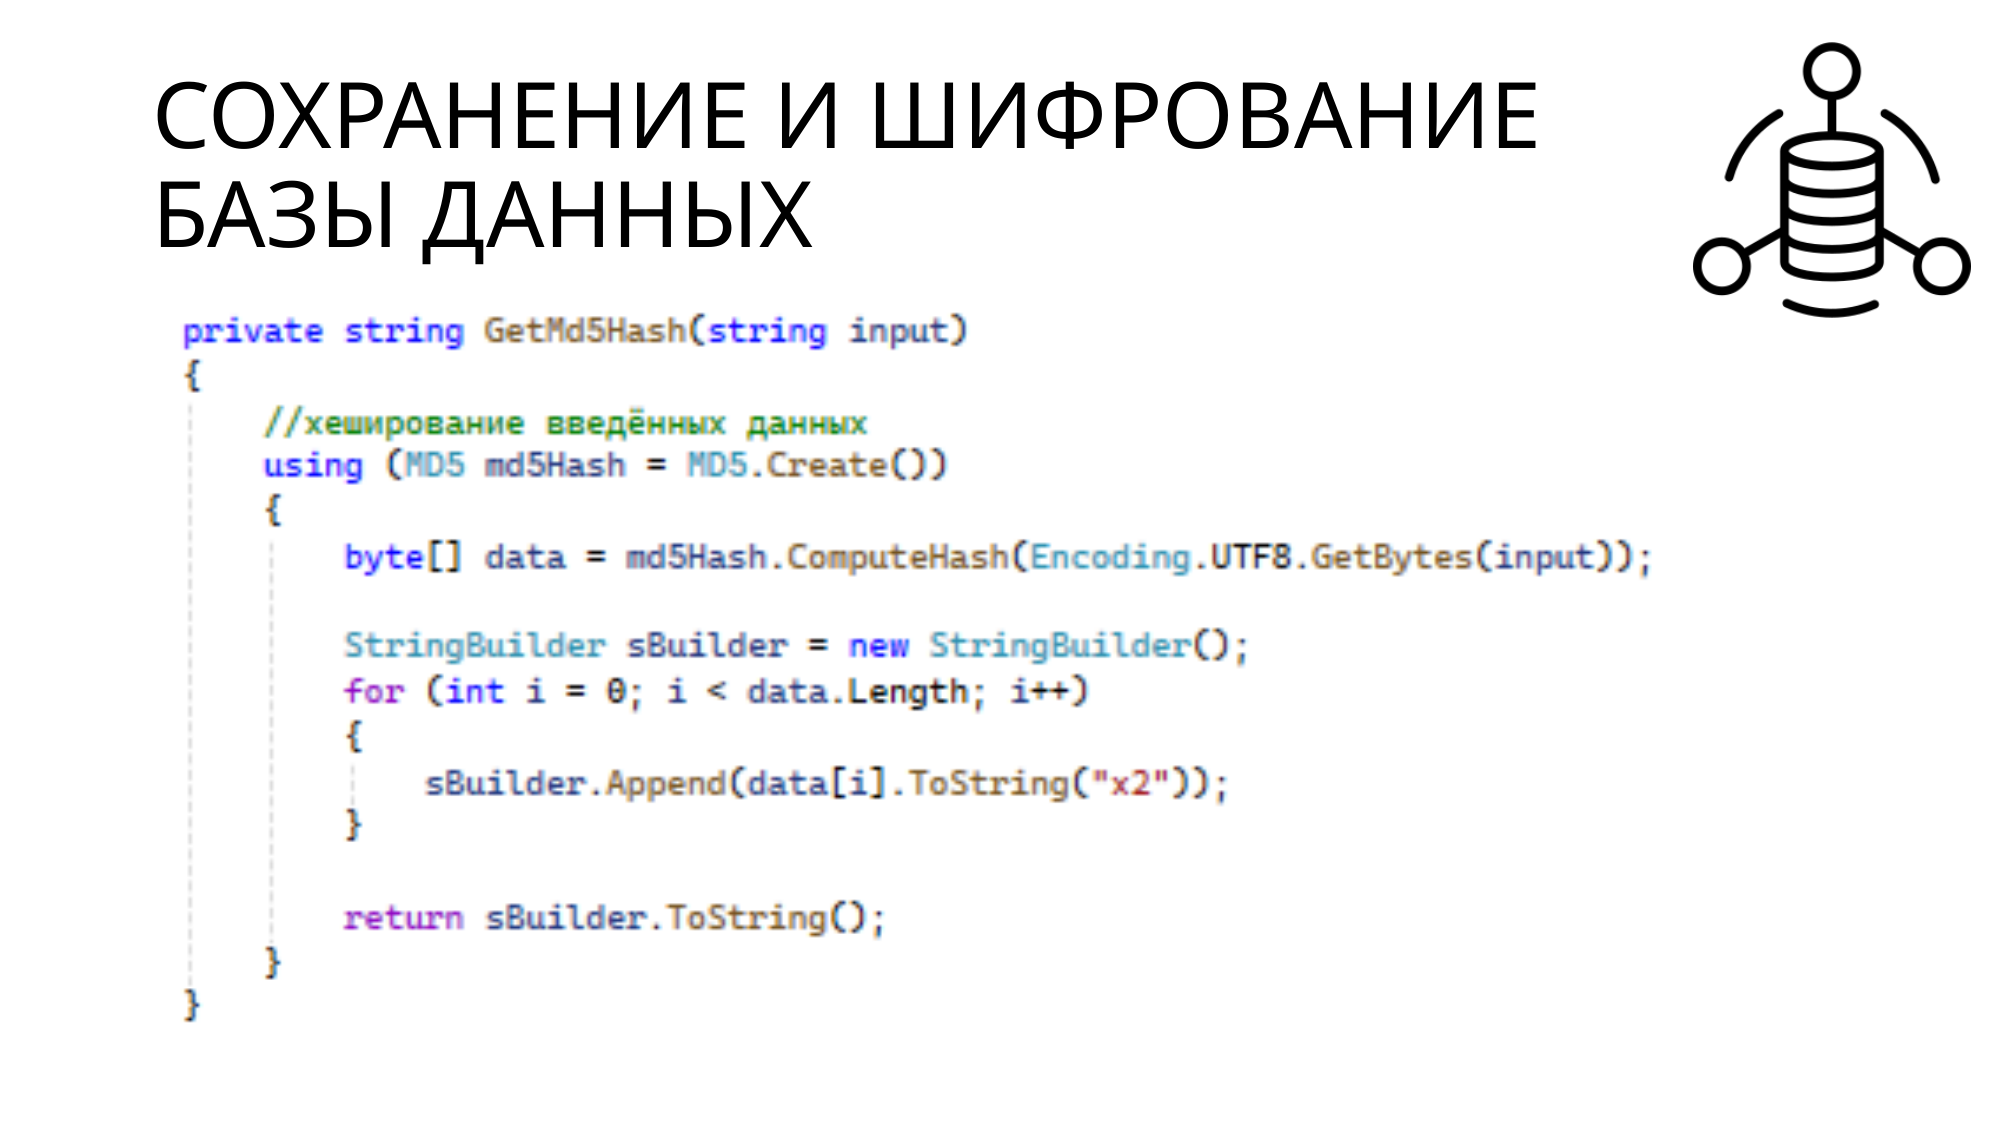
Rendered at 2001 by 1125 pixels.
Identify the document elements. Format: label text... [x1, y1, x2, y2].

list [172, 308, 1659, 1033]
title Сохранение и ШИФРОВАНИЕ базы данных [137, 59, 1693, 278]
picture [1693, 41, 1971, 319]
